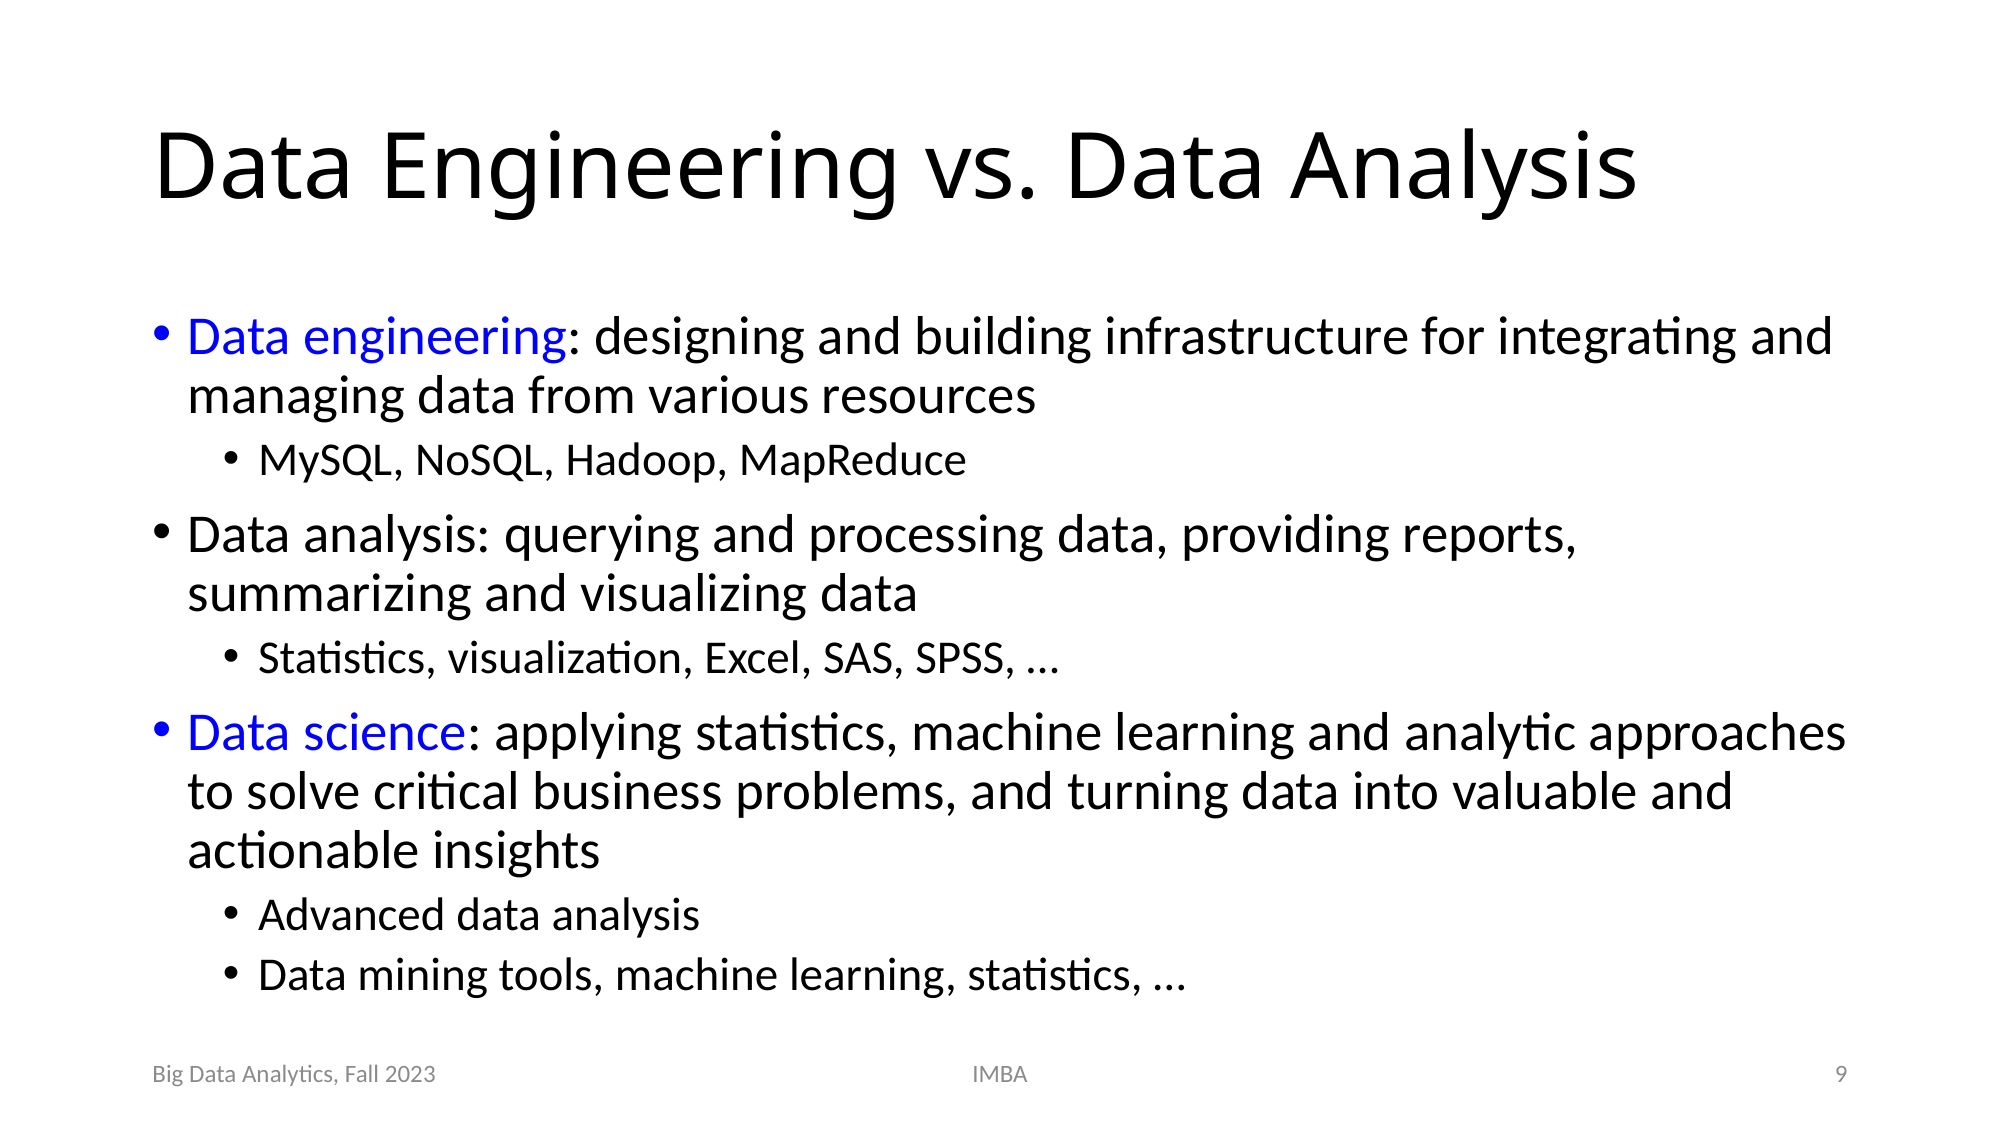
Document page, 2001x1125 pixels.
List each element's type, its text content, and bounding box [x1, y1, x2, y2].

footer IMBA [662, 1042, 1338, 1103]
slide_number Big Data Analytics, Fall 2023 [137, 1042, 588, 1103]
list Data engineering: designing and building infrastructure for integrating and managing data from various resources MySQL, NoSQL, Hadoop, MapReduce Data analysis: querying and processing data, providing reports, summarizing and visualizing data Statistics, visualization, Excel, SAS, SPSS, … Data science: applying statistics, machine learning and analytic approaches to solve critical business problems, and turning data into valuable and actionable insights Advanced data analysis Data mining tools, machine learning, statistics, … [137, 299, 1863, 1014]
title Data Engineering vs. Data Analysis [137, 59, 1863, 278]
slide_number 9 [1412, 1042, 1863, 1103]
